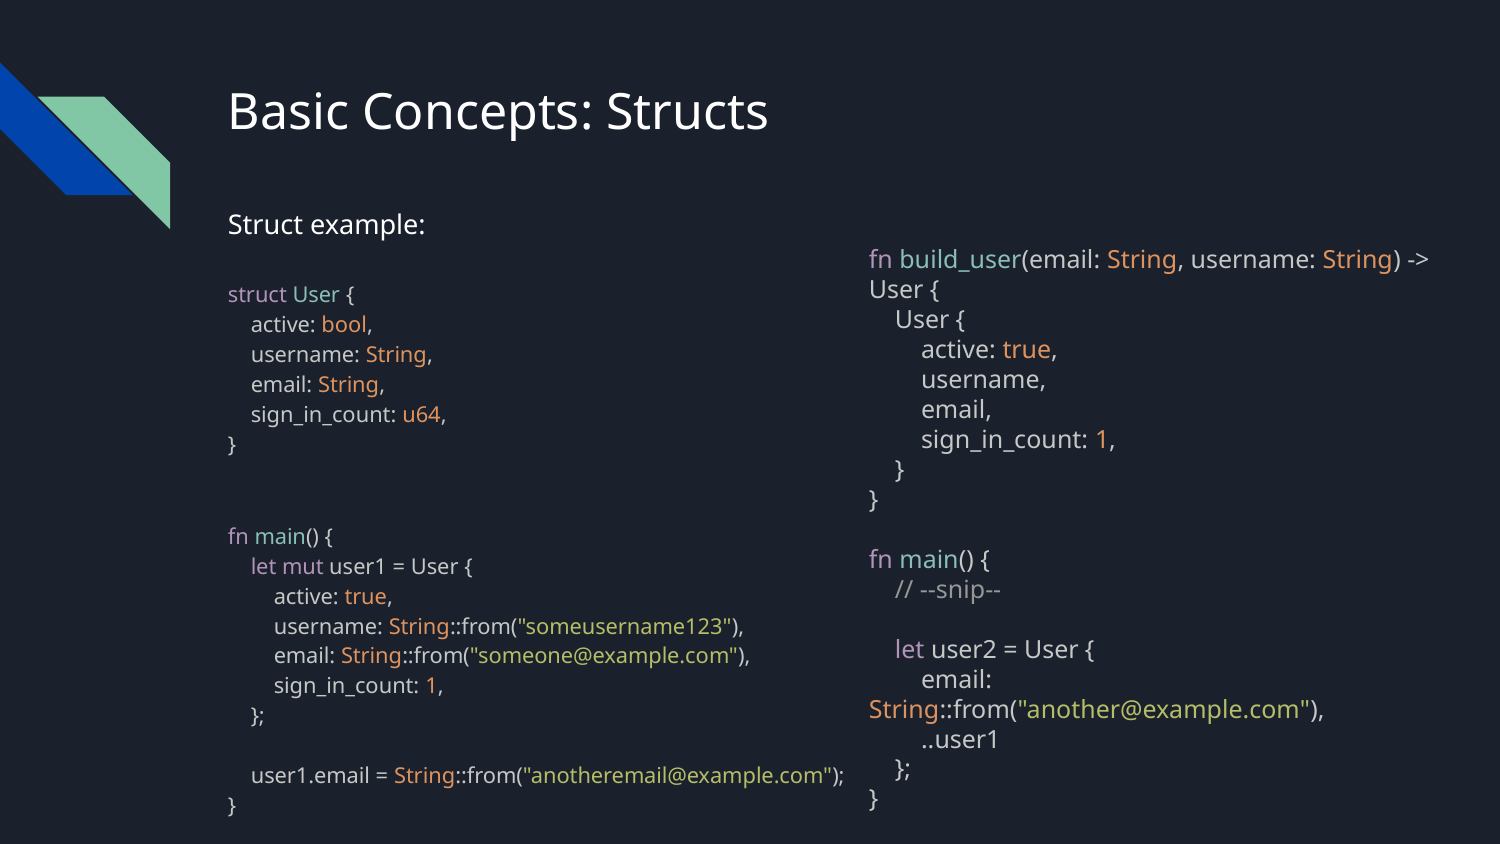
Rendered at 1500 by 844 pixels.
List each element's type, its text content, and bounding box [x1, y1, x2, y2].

text_box fn build_user(email: String, username: String) -> User { User { active: true, username, email, sign_in_count: 1, } } fn main() { // --snip-- let user2 = User { email: String::from("another@example.com"), ..user1 }; } [853, 229, 1458, 828]
title Basic Concepts: Structs [212, 64, 1368, 187]
list Struct example: struct User { active: bool, username: String, email: String, sign_in_count: u64, } fn main() { let mut user1 = User { active: true, username: String::from("someusername123"), email: String::from("someone@example.com"), sign_in_count: 1, }; user1.email = String::from("anotheremail@example.com"); } [212, 187, 1368, 844]
